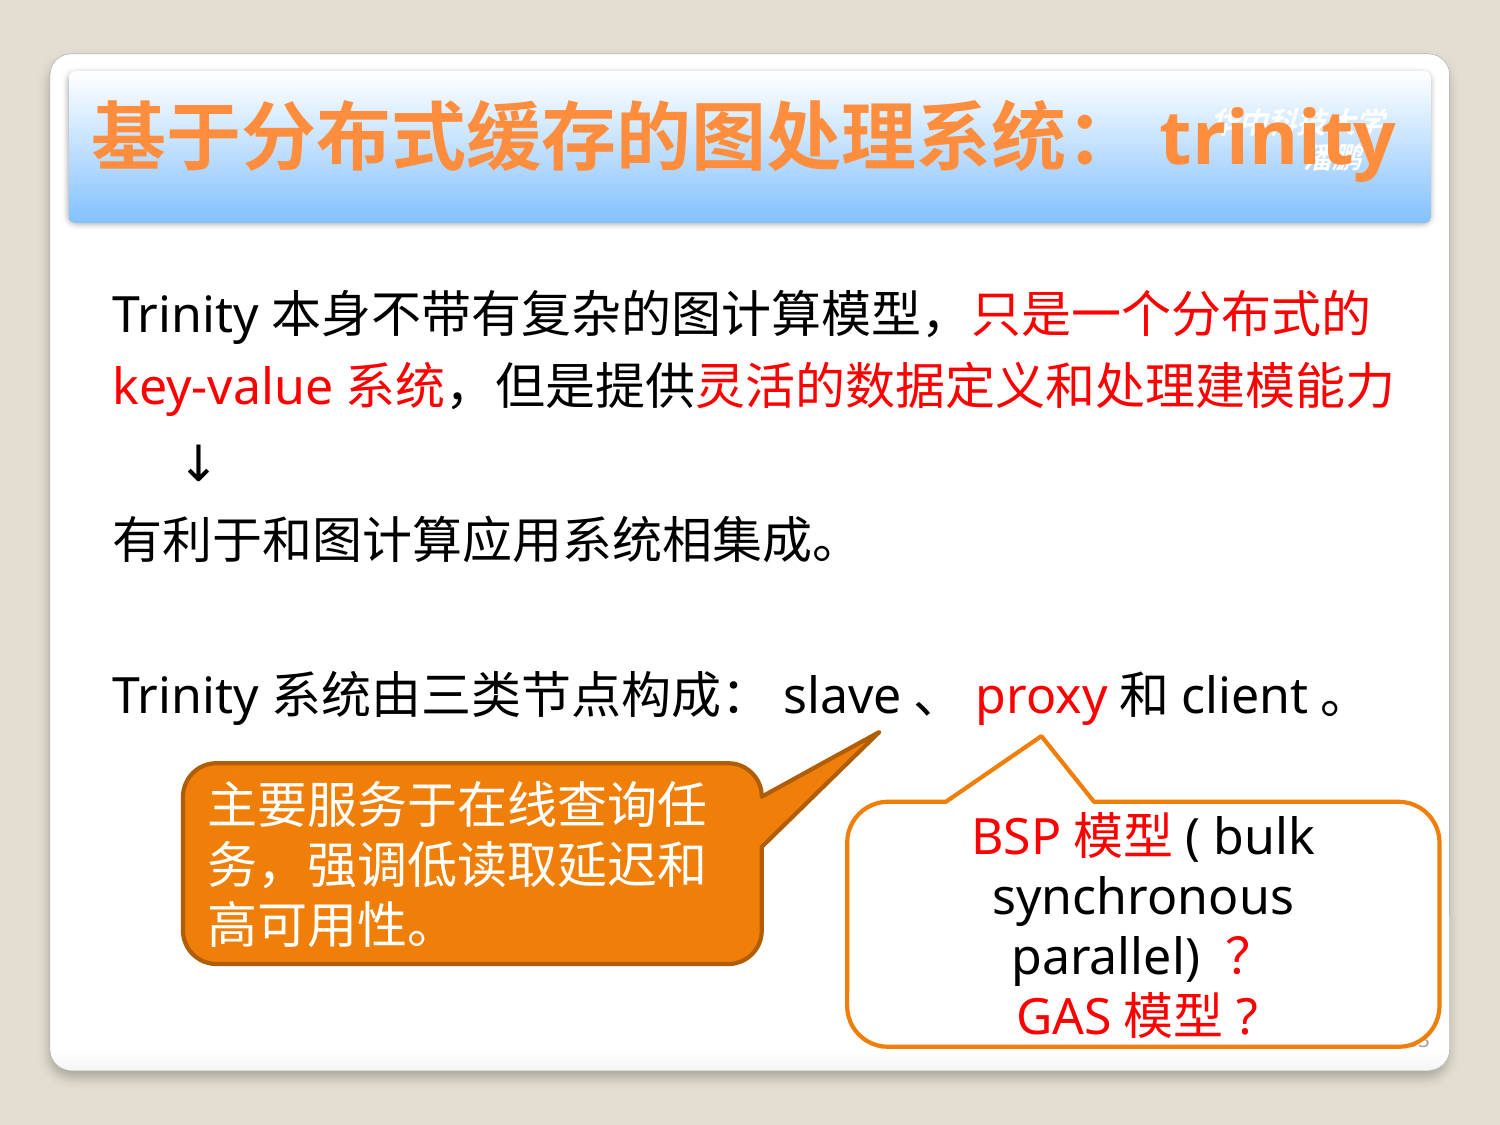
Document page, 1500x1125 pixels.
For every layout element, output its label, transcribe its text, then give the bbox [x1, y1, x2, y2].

slide_number 133 [1369, 1002, 1445, 1063]
list Trinity本身不带有复杂的图计算模型，只是一个分布式的key-value系统，但是提供灵活的数据定义和处理建模能力 ↓ 有利于和图计算应用系统相集成。 Trinity系统由三类节点构成：slave、proxy和client。 [82, 255, 1426, 1048]
text_box 主要服务于在线查询任务，强调低读取延迟和高可用性。 [180, 730, 881, 967]
text_box BSP模型( bulk synchronous parallel) ？ GAS模型? [845, 734, 1442, 1049]
title 基于分布式缓存的图处理系统：trinity [76, 78, 1420, 188]
